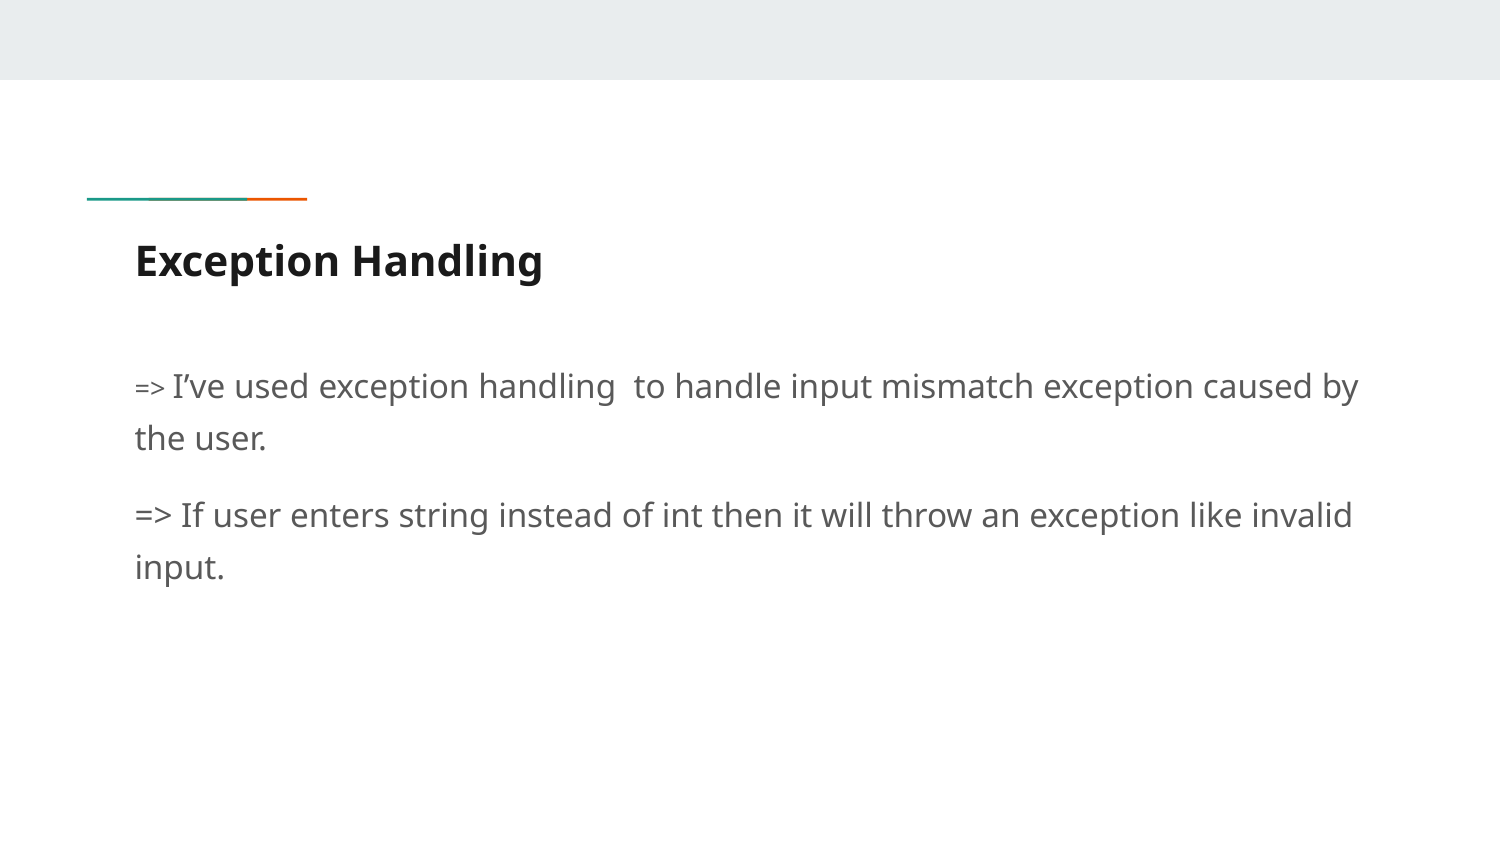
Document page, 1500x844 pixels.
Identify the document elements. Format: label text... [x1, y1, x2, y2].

list => I’ve used exception handling to handle input mismatch exception caused by the user. => If user enters string instead of int then it will throw an exception like invalid input. [119, 341, 1381, 712]
title Exception Handling [119, 216, 1381, 305]
